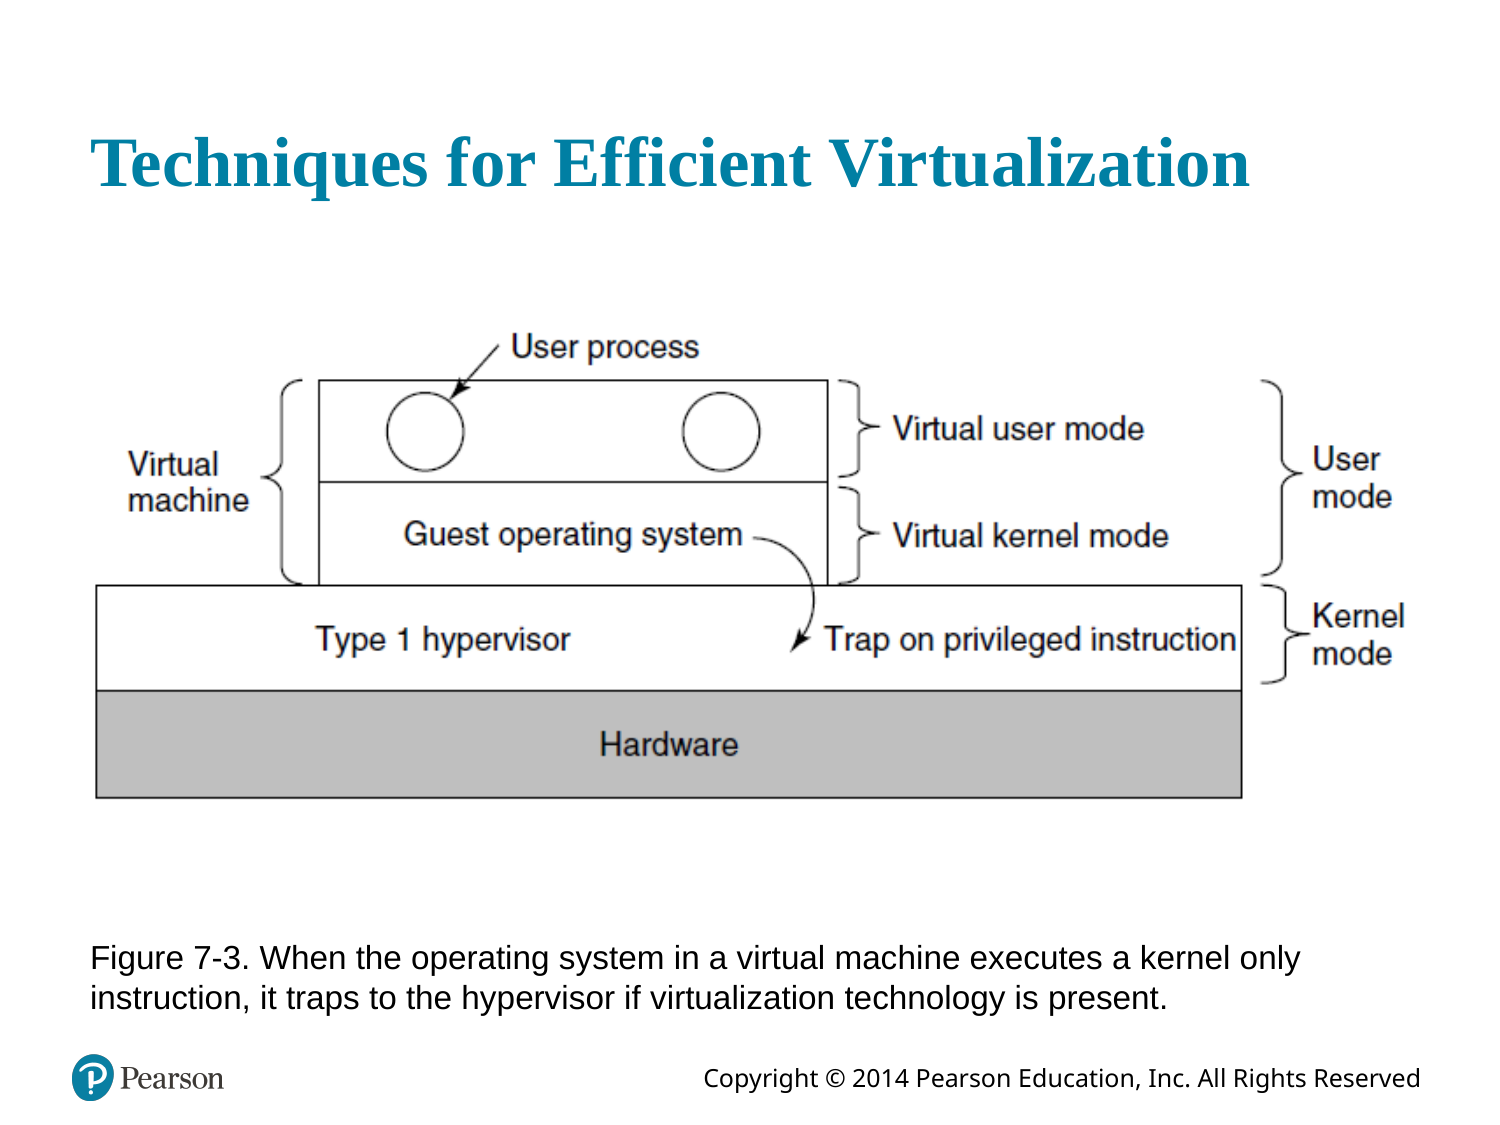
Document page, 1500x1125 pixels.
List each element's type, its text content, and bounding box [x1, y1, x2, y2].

picture [80, 312, 1420, 817]
picture [80, 1063, 106, 1088]
list Figure 7-3. When the operating system in a virtual machine executes a kernel only instruction, it traps to the hypervisor if virtualization technology is present. [75, 880, 1425, 1031]
picture [98, 1054, 224, 1101]
title Techniques for Efficient Virtualization [75, 40, 1425, 216]
picture [72, 1087, 83, 1101]
picture [72, 1054, 88, 1070]
